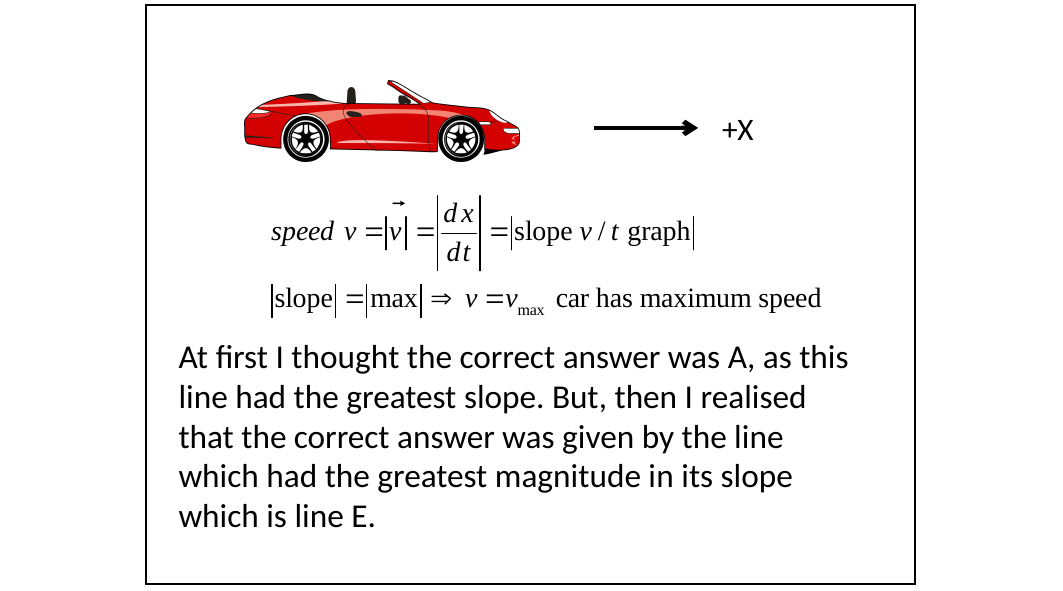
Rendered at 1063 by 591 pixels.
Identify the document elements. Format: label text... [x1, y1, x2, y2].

text_box [145, 4, 916, 585]
picture [244, 80, 520, 162]
text_box At first I thought the correct answer was A, as this line had the greatest slope. But, then I realised that the correct answer was given by the line which had the greatest magnitude in its slope which is line E. [163, 327, 882, 542]
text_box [267, 190, 825, 323]
text_box +X [707, 101, 769, 154]
